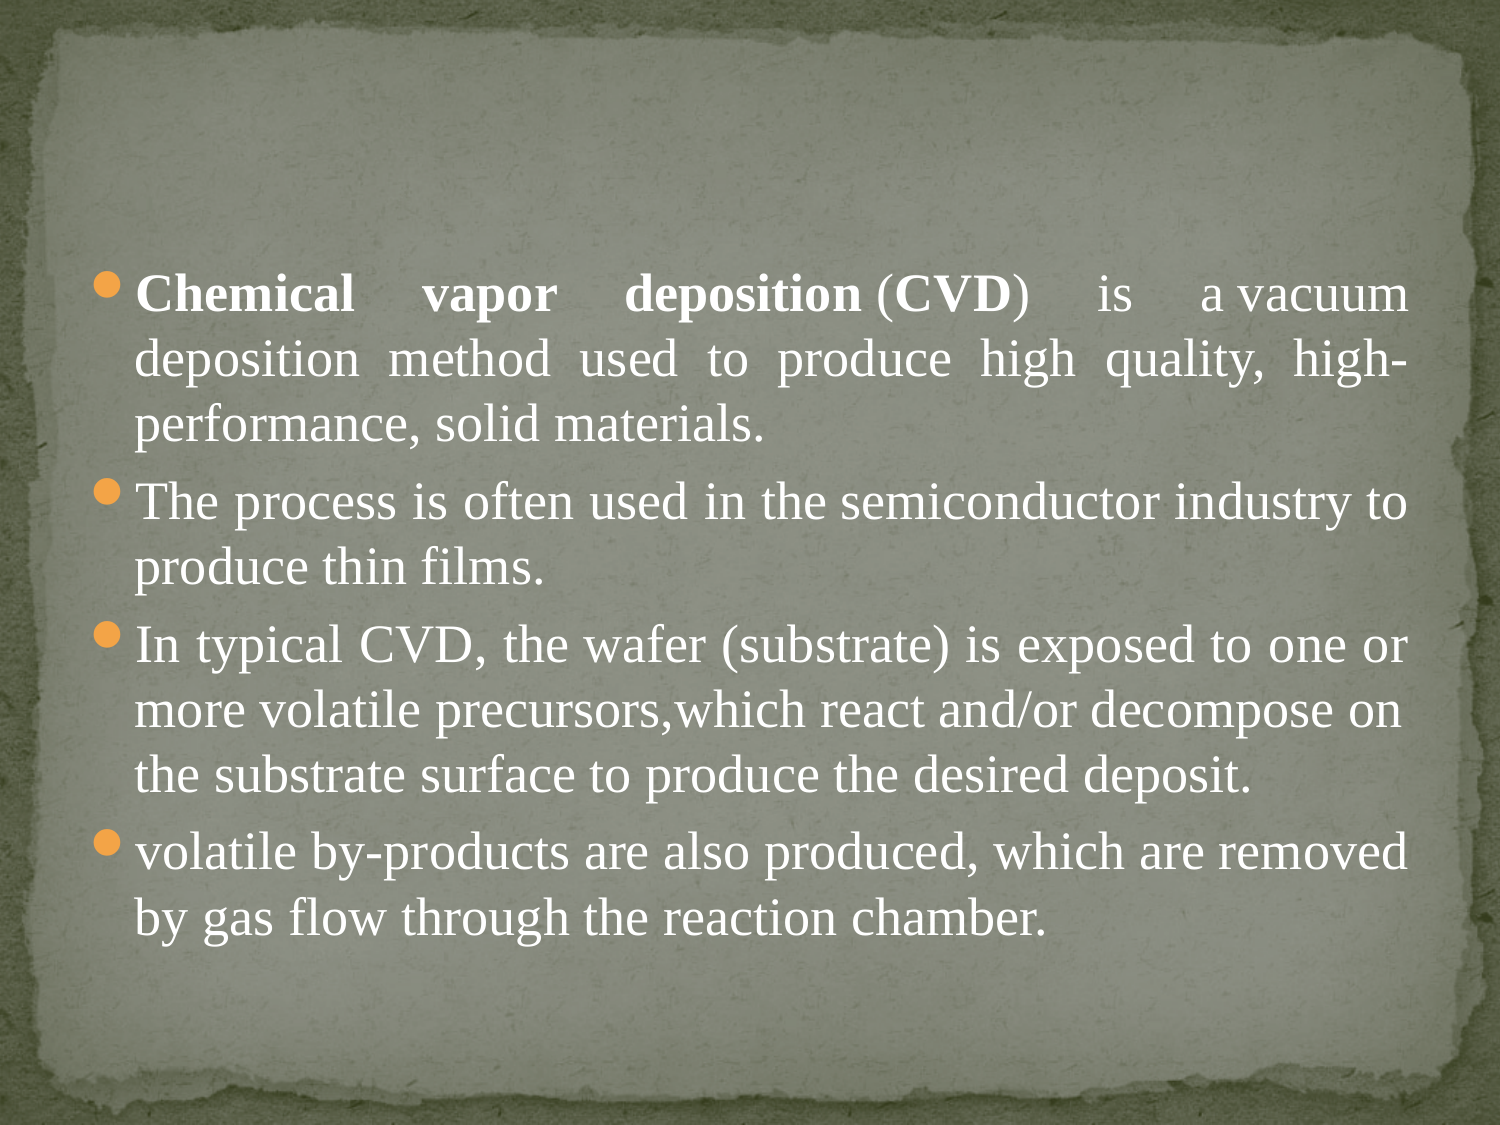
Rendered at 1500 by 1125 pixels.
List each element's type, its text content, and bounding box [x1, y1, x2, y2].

list Chemical vapor deposition (CVD) is a vacuum deposition method used to produce high quality, high-performance, solid materials. The process is often used in the semiconductor industry to produce thin films. In typical CVD, the wafer (substrate) is exposed to one or more volatile precursors,which react and/or decompose on the substrate surface to produce the desired deposit. volatile by-products are also produced, which are removed by gas flow through the reaction chamber. [75, 249, 1425, 1000]
